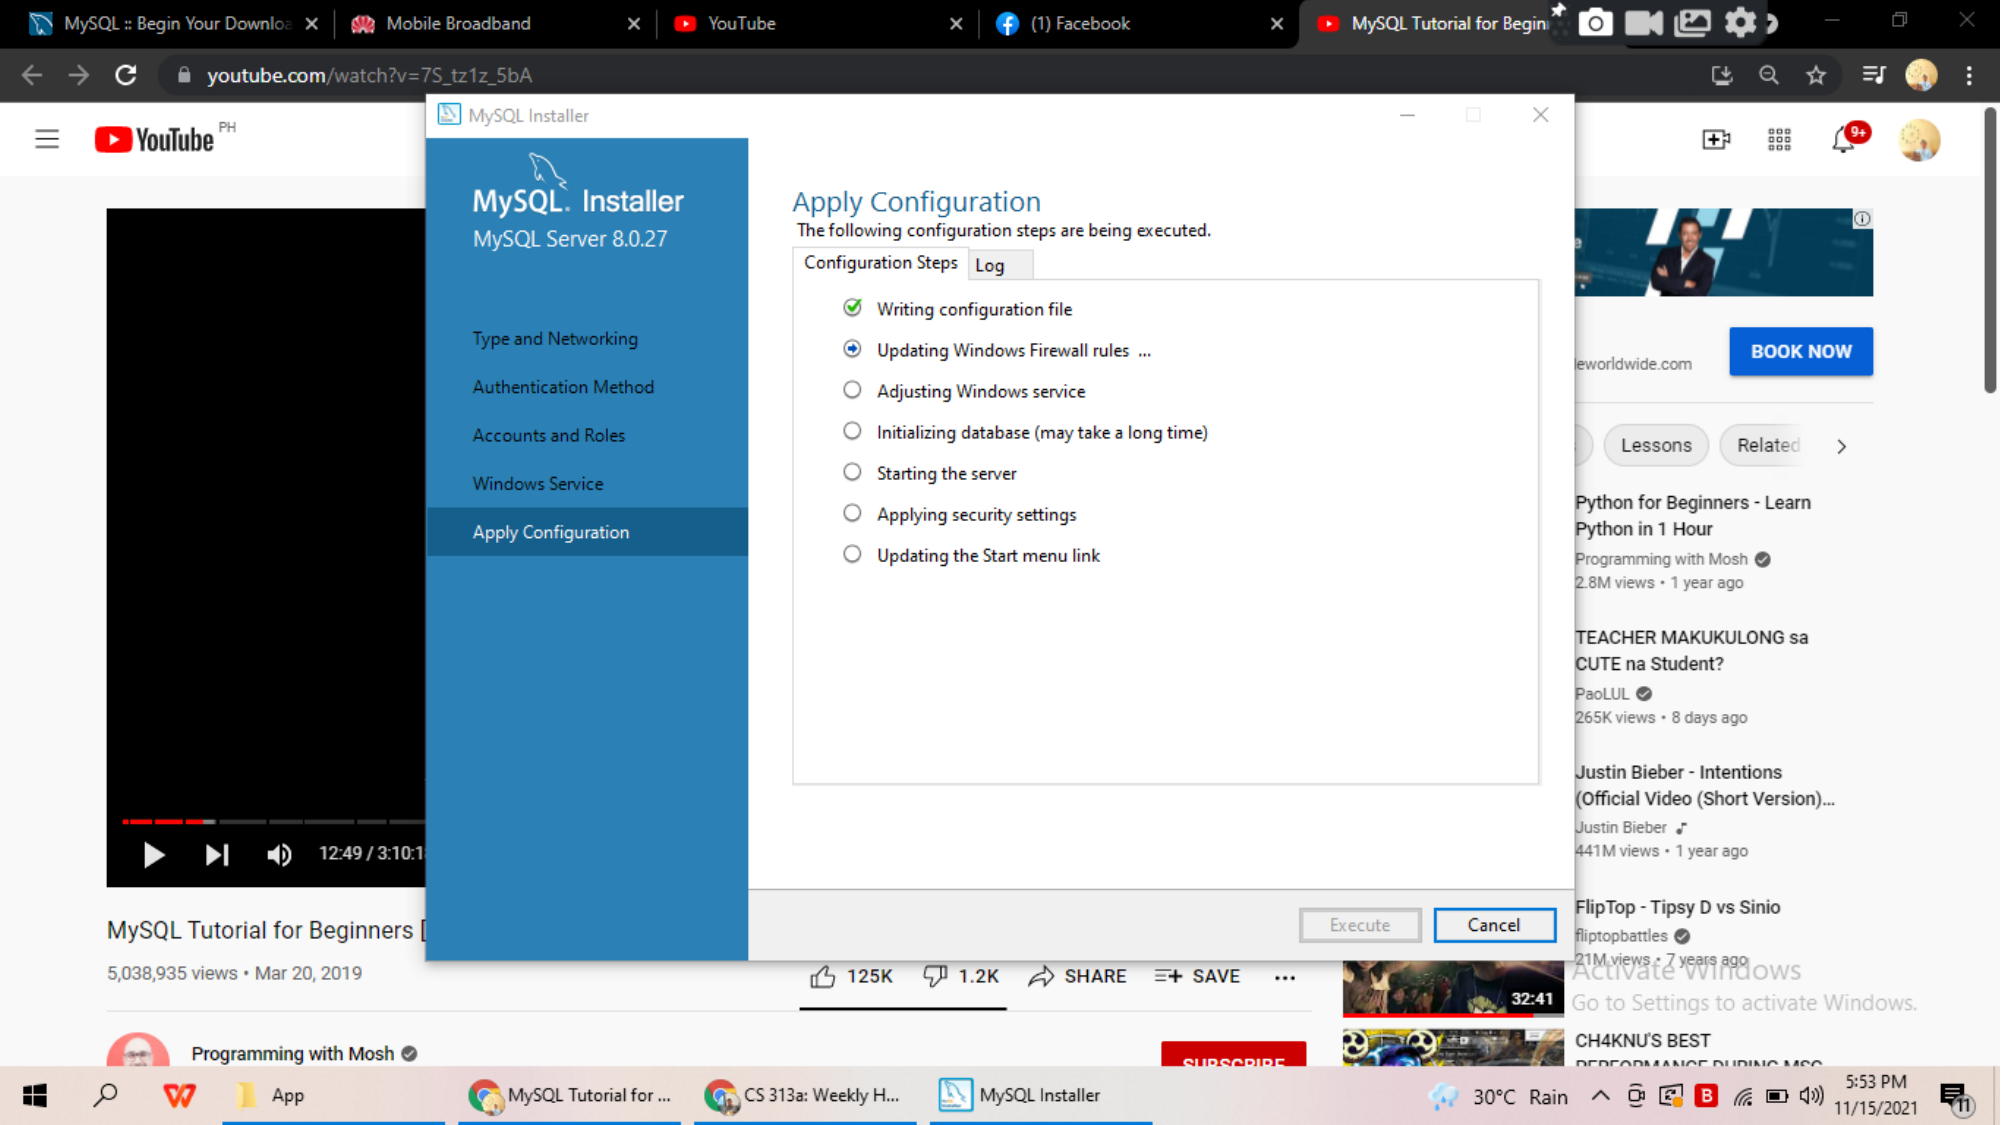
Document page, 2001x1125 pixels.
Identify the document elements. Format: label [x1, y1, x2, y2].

list [0, 0, 2000, 1125]
